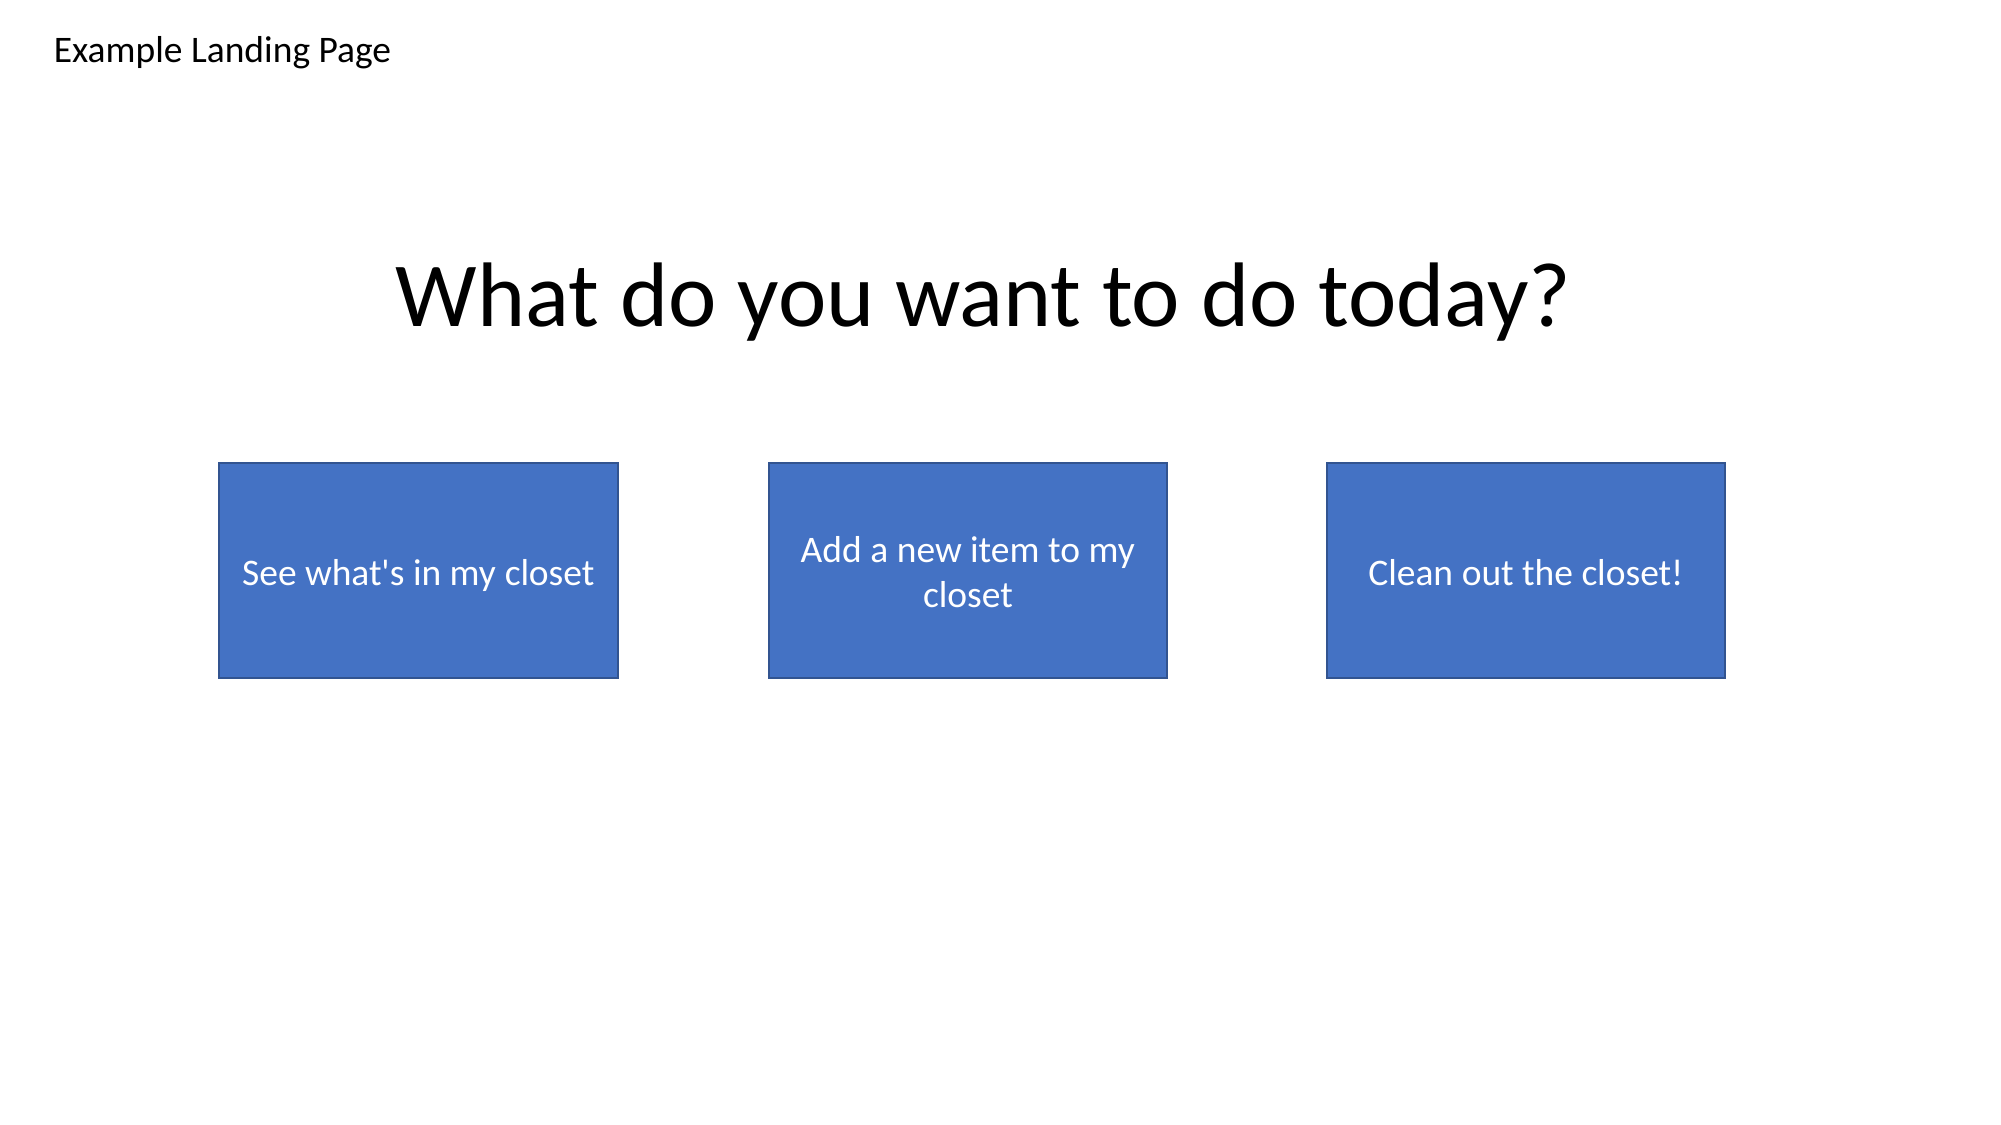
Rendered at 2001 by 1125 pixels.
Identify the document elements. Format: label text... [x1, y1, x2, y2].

text_box Example Landing Page [38, 18, 489, 78]
text_box Clean out the closet! [1326, 462, 1726, 679]
text_box See what's in my closet [218, 462, 619, 679]
text_box What do you want to do today? [380, 227, 1620, 353]
text_box Add a new item to my closet [768, 462, 1168, 679]
